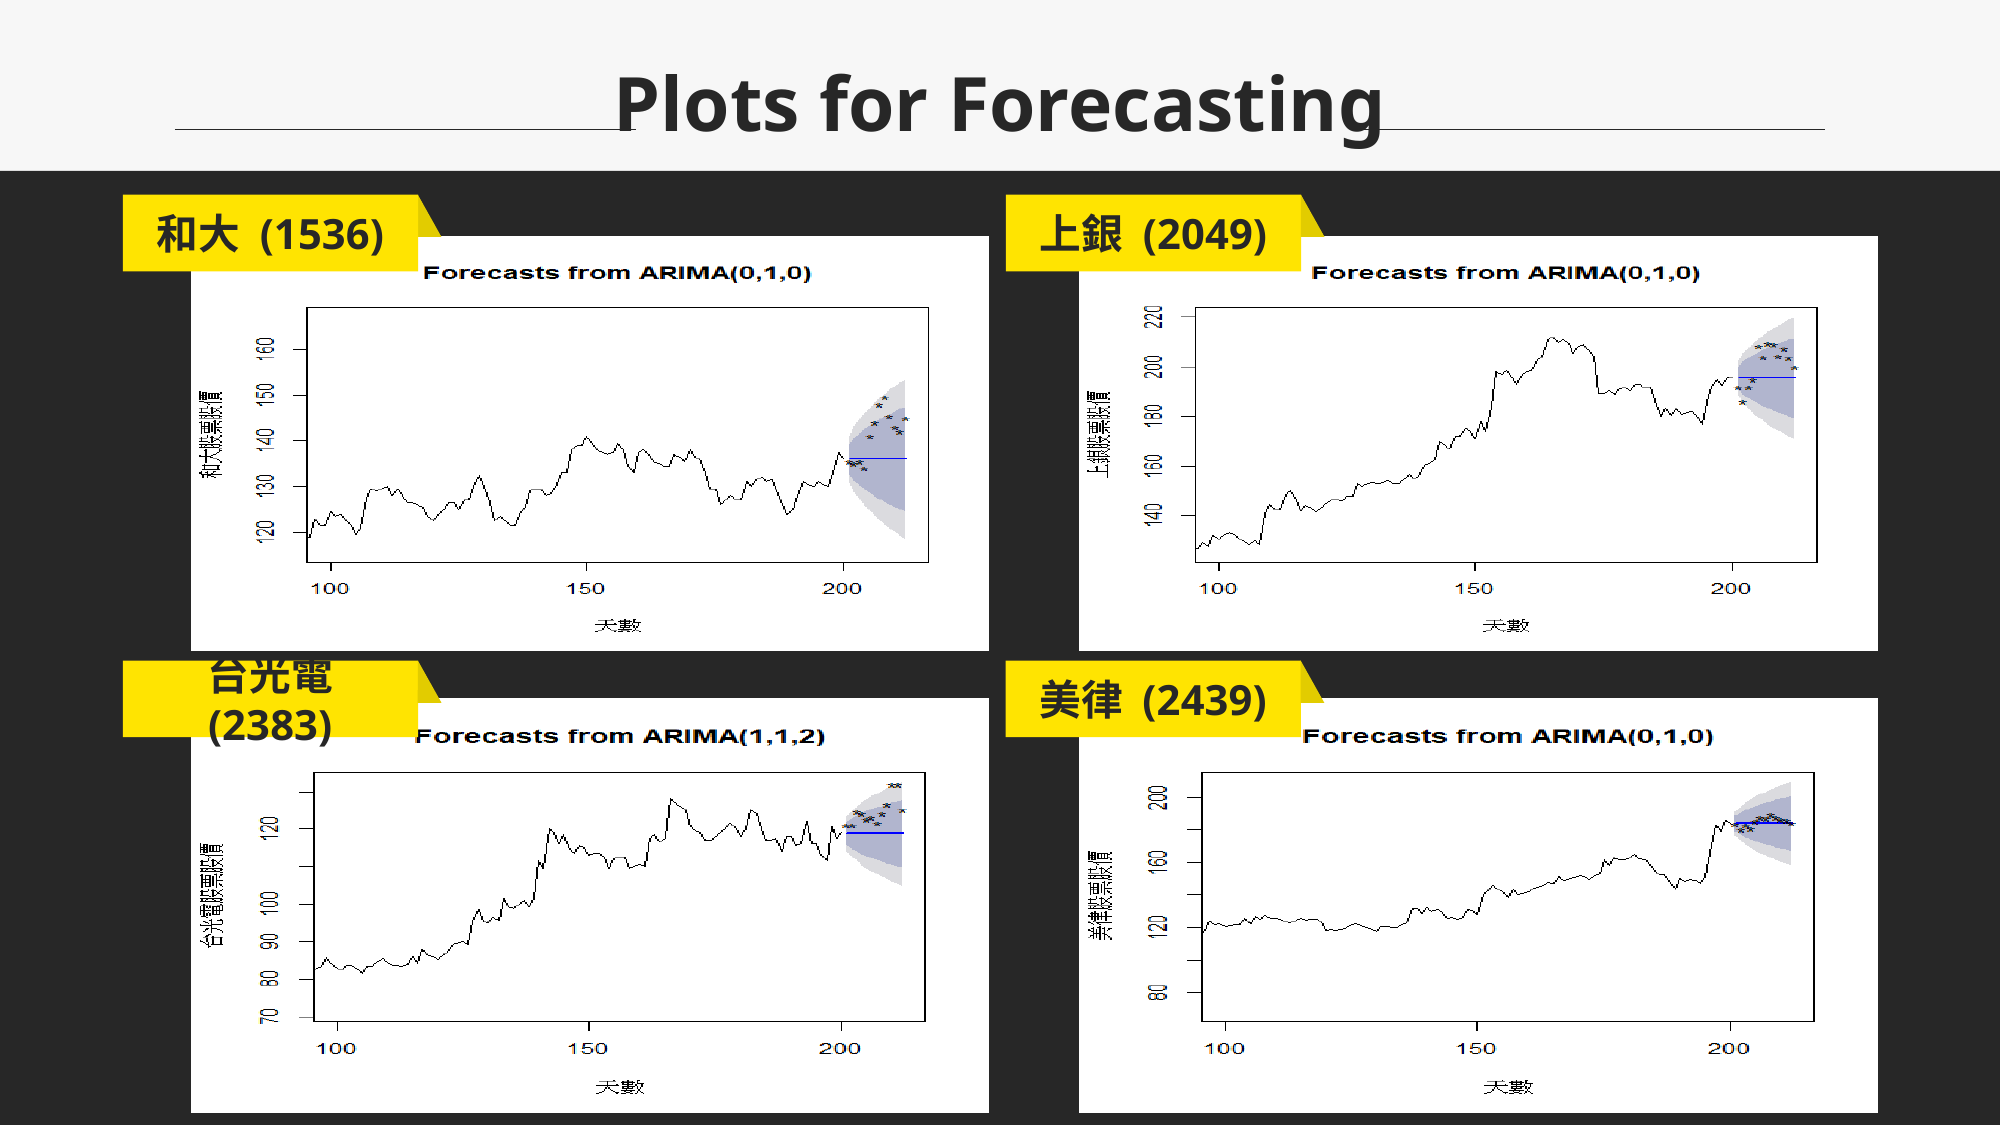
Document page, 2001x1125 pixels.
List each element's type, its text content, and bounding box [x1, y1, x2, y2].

text_box Plots for Forecasting [598, 49, 1401, 155]
text_box [0, 170, 2000, 1125]
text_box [122, 194, 1878, 1113]
